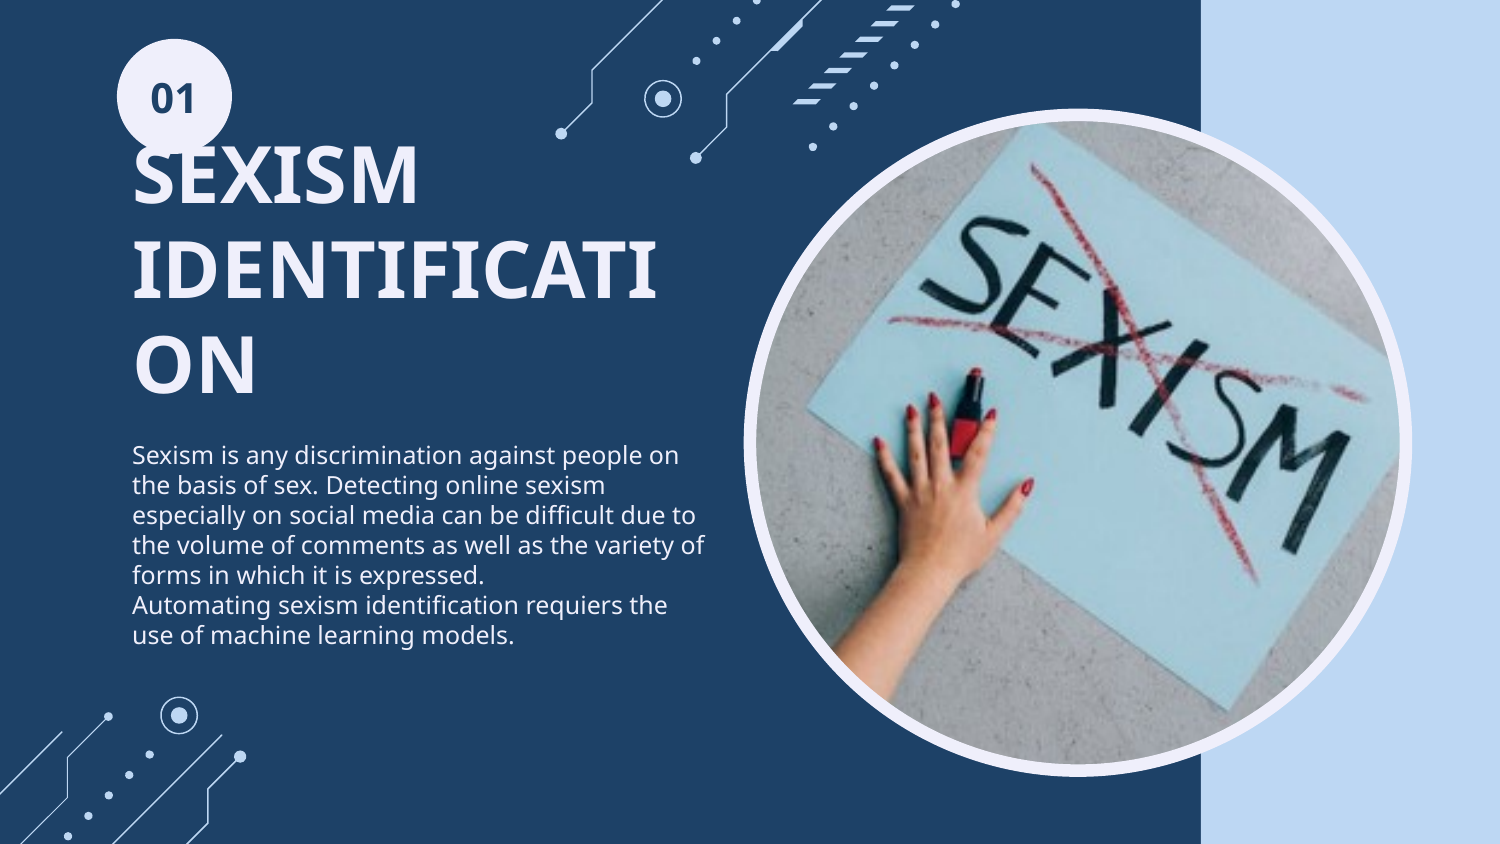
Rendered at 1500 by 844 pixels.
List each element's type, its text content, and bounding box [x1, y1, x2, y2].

text_box 01 [116, 38, 232, 154]
title SEXISM IDENTIFICATION [116, 205, 729, 424]
subtitle Sexism is any discrimination against people on the basis of sex. Detecting online sexism especially on social media can be difficult due to the volume of comments as well as the variety of forms in which it is expressed. Automating sexism identification requiers the use of machine learning models. [116, 424, 729, 611]
picture [749, 114, 1407, 771]
